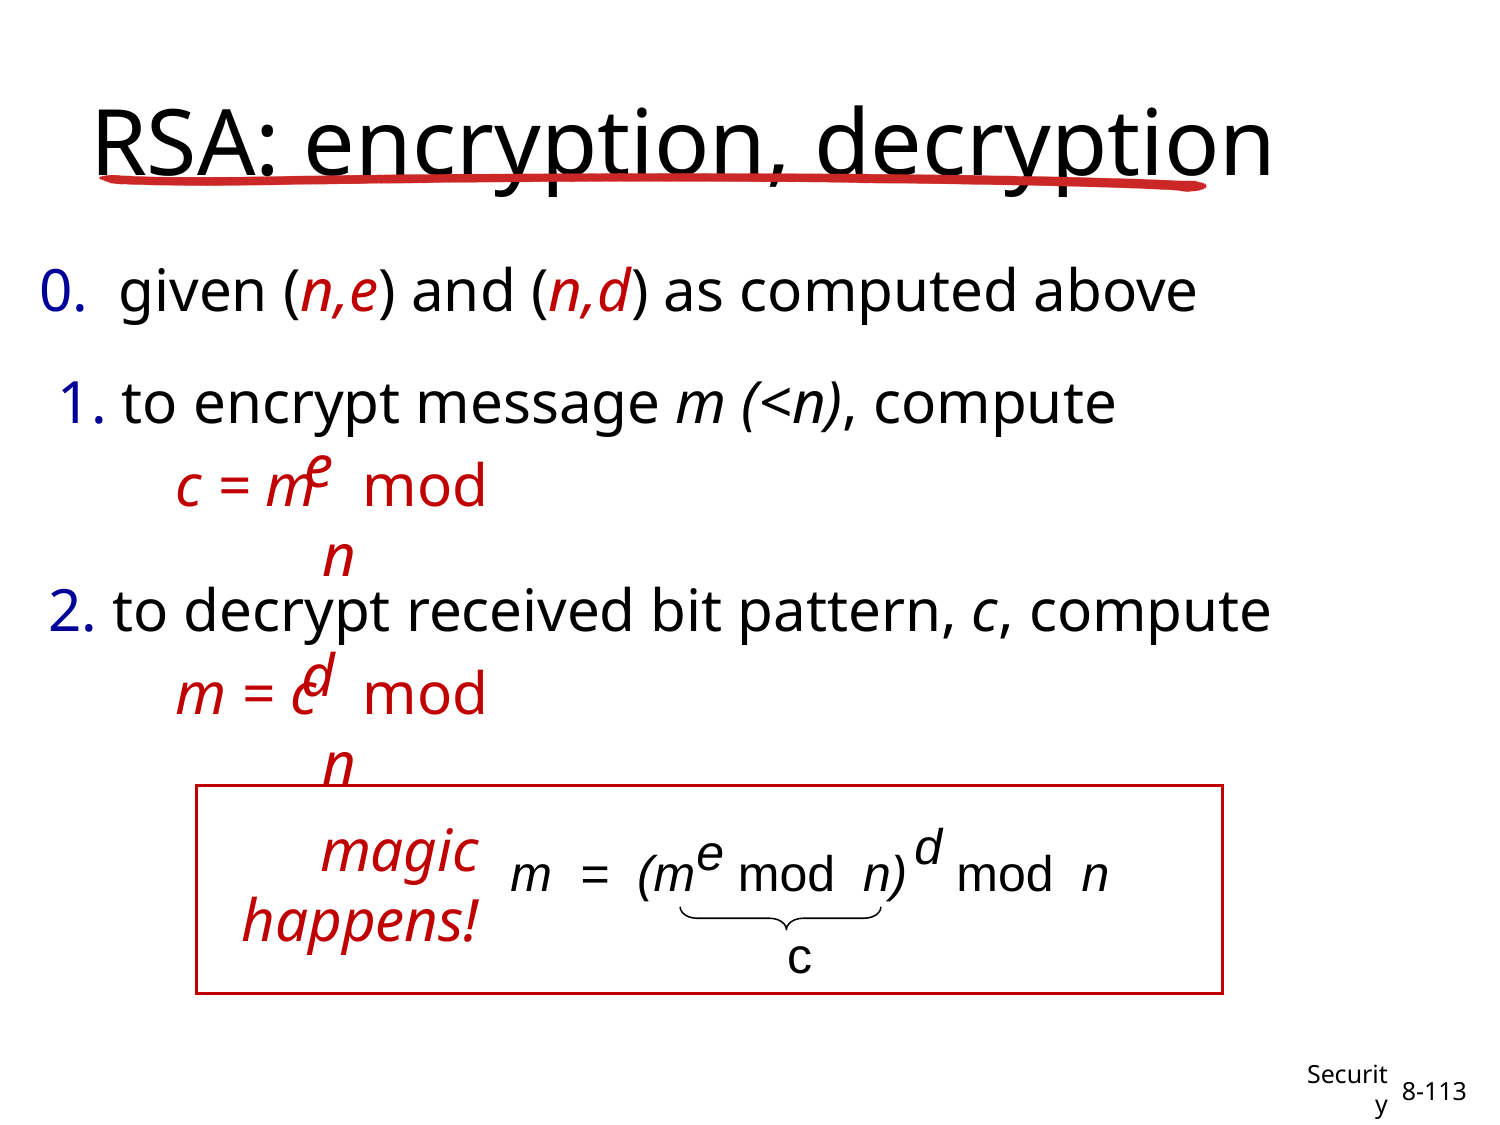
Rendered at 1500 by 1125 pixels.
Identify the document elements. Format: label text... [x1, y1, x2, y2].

footer Security [1284, 1067, 1403, 1110]
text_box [486, 807, 1133, 910]
text_box c [763, 918, 836, 991]
text_box 2. to decrypt received bit pattern, c, compute [33, 565, 1288, 651]
text_box 8-113 [1387, 1068, 1500, 1113]
title RSA: encryption, decryption [75, 45, 1425, 233]
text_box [109, 357, 1099, 527]
text_box 0. given (n,e) and (n,d) as computed above [24, 246, 1214, 331]
text_box [196, 785, 1223, 994]
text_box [150, 629, 529, 736]
picture [94, 168, 1220, 198]
